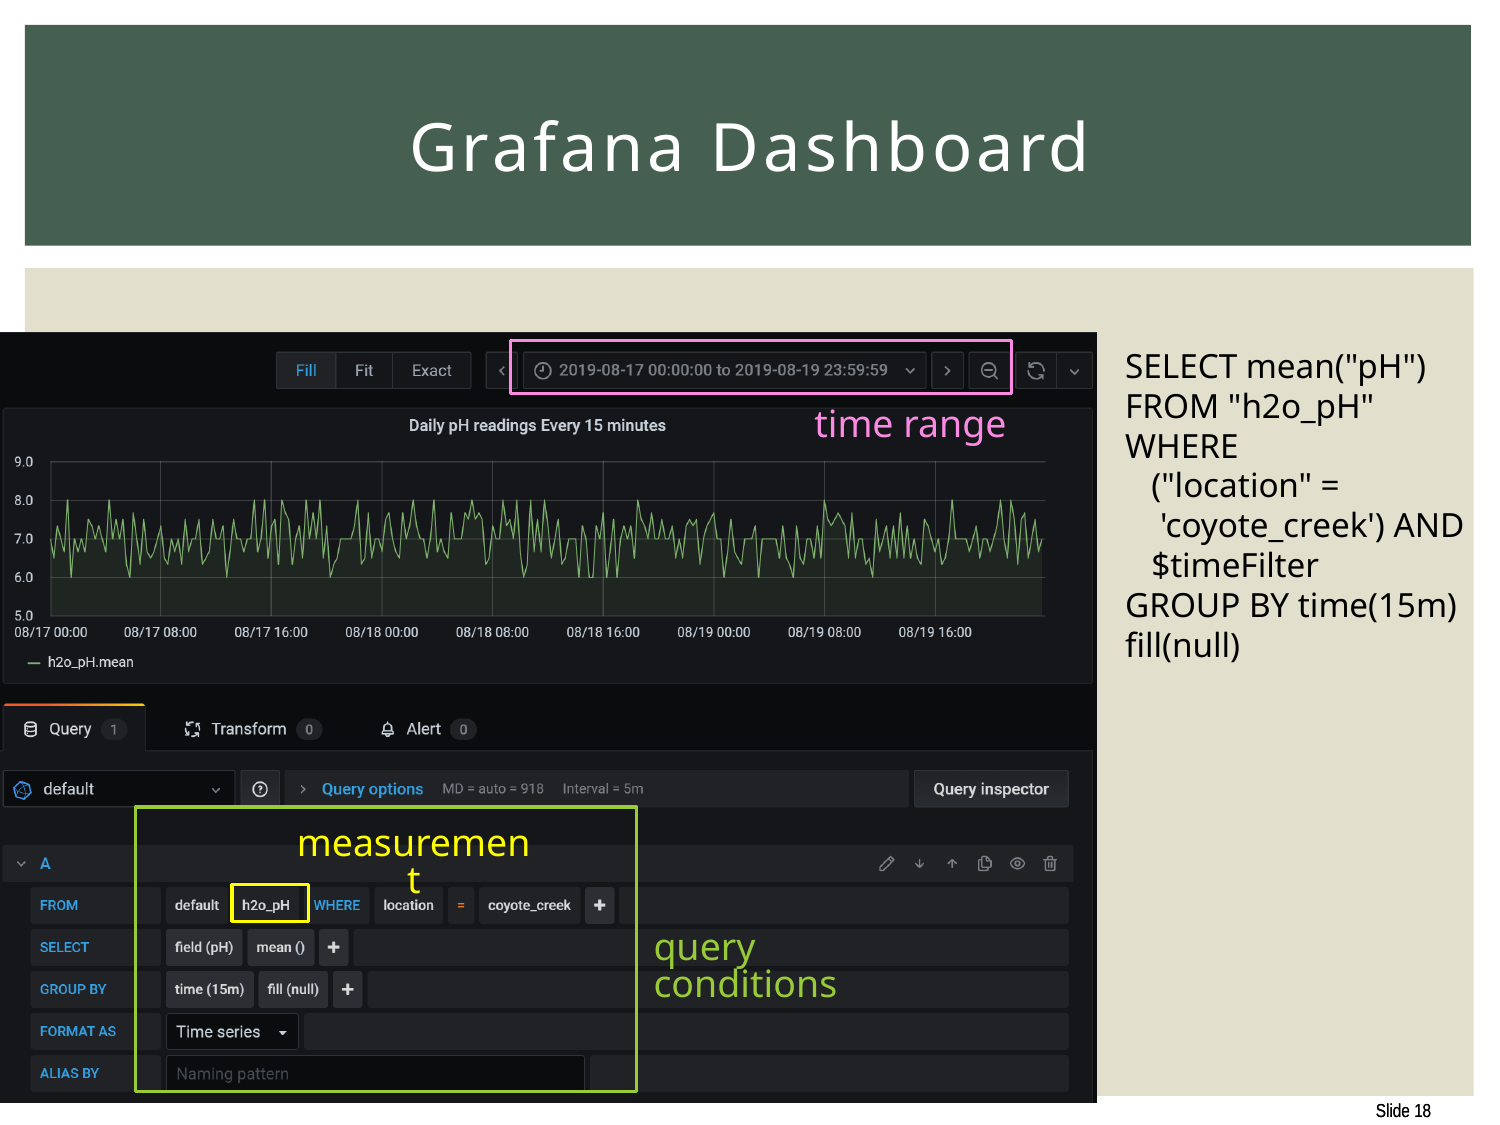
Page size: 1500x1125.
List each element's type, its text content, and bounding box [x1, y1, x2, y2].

title Grafana Dashboard [62, 58, 1438, 232]
list SELECT mean("pH") FROM "h2o_pH" WHERE ("location" = 'coyote_creek') AND $timeFilter GROUP BY time(15m) fill(null) [1102, 337, 1500, 1125]
picture [0, 332, 1098, 1103]
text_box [135, 340, 1026, 1092]
